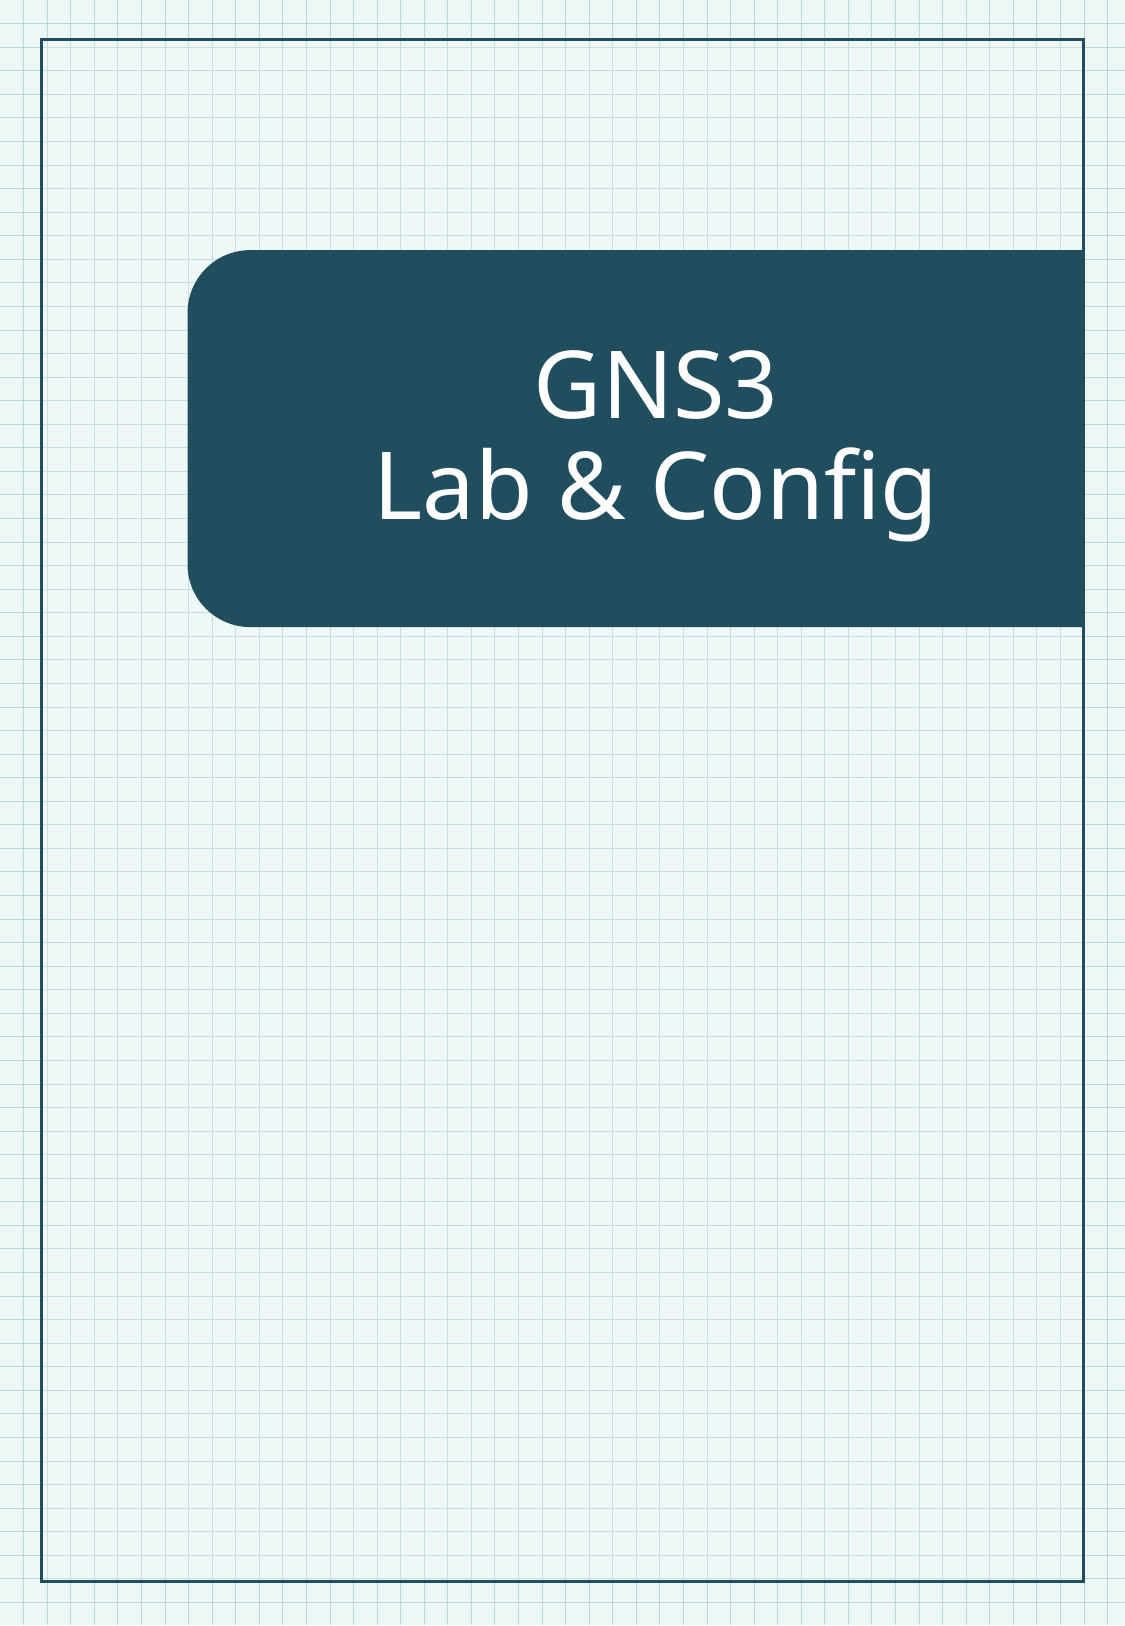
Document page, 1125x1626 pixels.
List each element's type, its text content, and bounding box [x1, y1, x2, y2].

text_box [186, 249, 1085, 629]
title GNS3 Lab & Config [251, 327, 1061, 550]
text_box [41, 38, 1084, 1582]
